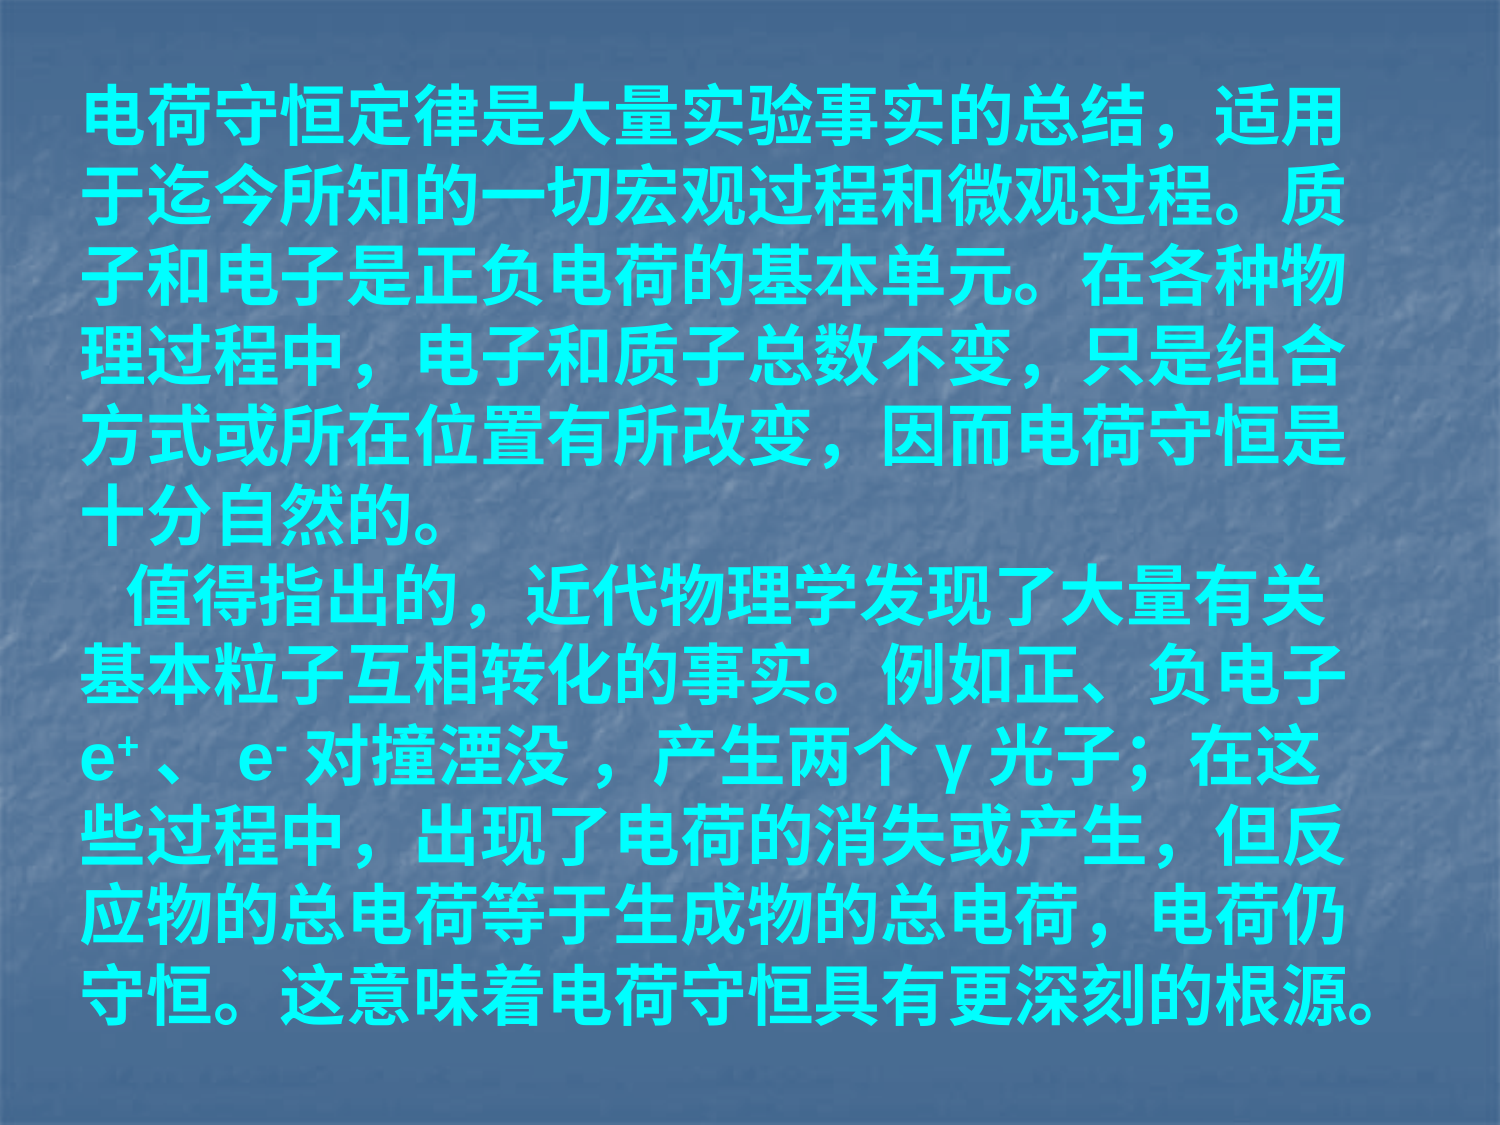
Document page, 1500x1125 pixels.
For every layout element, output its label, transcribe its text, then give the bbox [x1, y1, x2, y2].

text_box 电荷守恒定律是大量实验事实的总结，适用于迄今所知的一切宏观过程和微观过程。质子和电子是正负电荷的基本单元。在各种物理过程中，电子和质子总数不变，只是组合方式或所在位置有所改变，因而电荷守恒是十分自然的。 值得指出的，近代物理学发现了大量有关基本粒子互相转化的事实。例如正、负电子e+、e-对撞湮没 ，产生两个γ光子；在这些过程中，出现了电荷的消失或产生，但反应物的总电荷等于生成物的总电荷，电荷仍守恒。这意味着电荷守恒具有更深刻的根源。 [65, 66, 1400, 1041]
